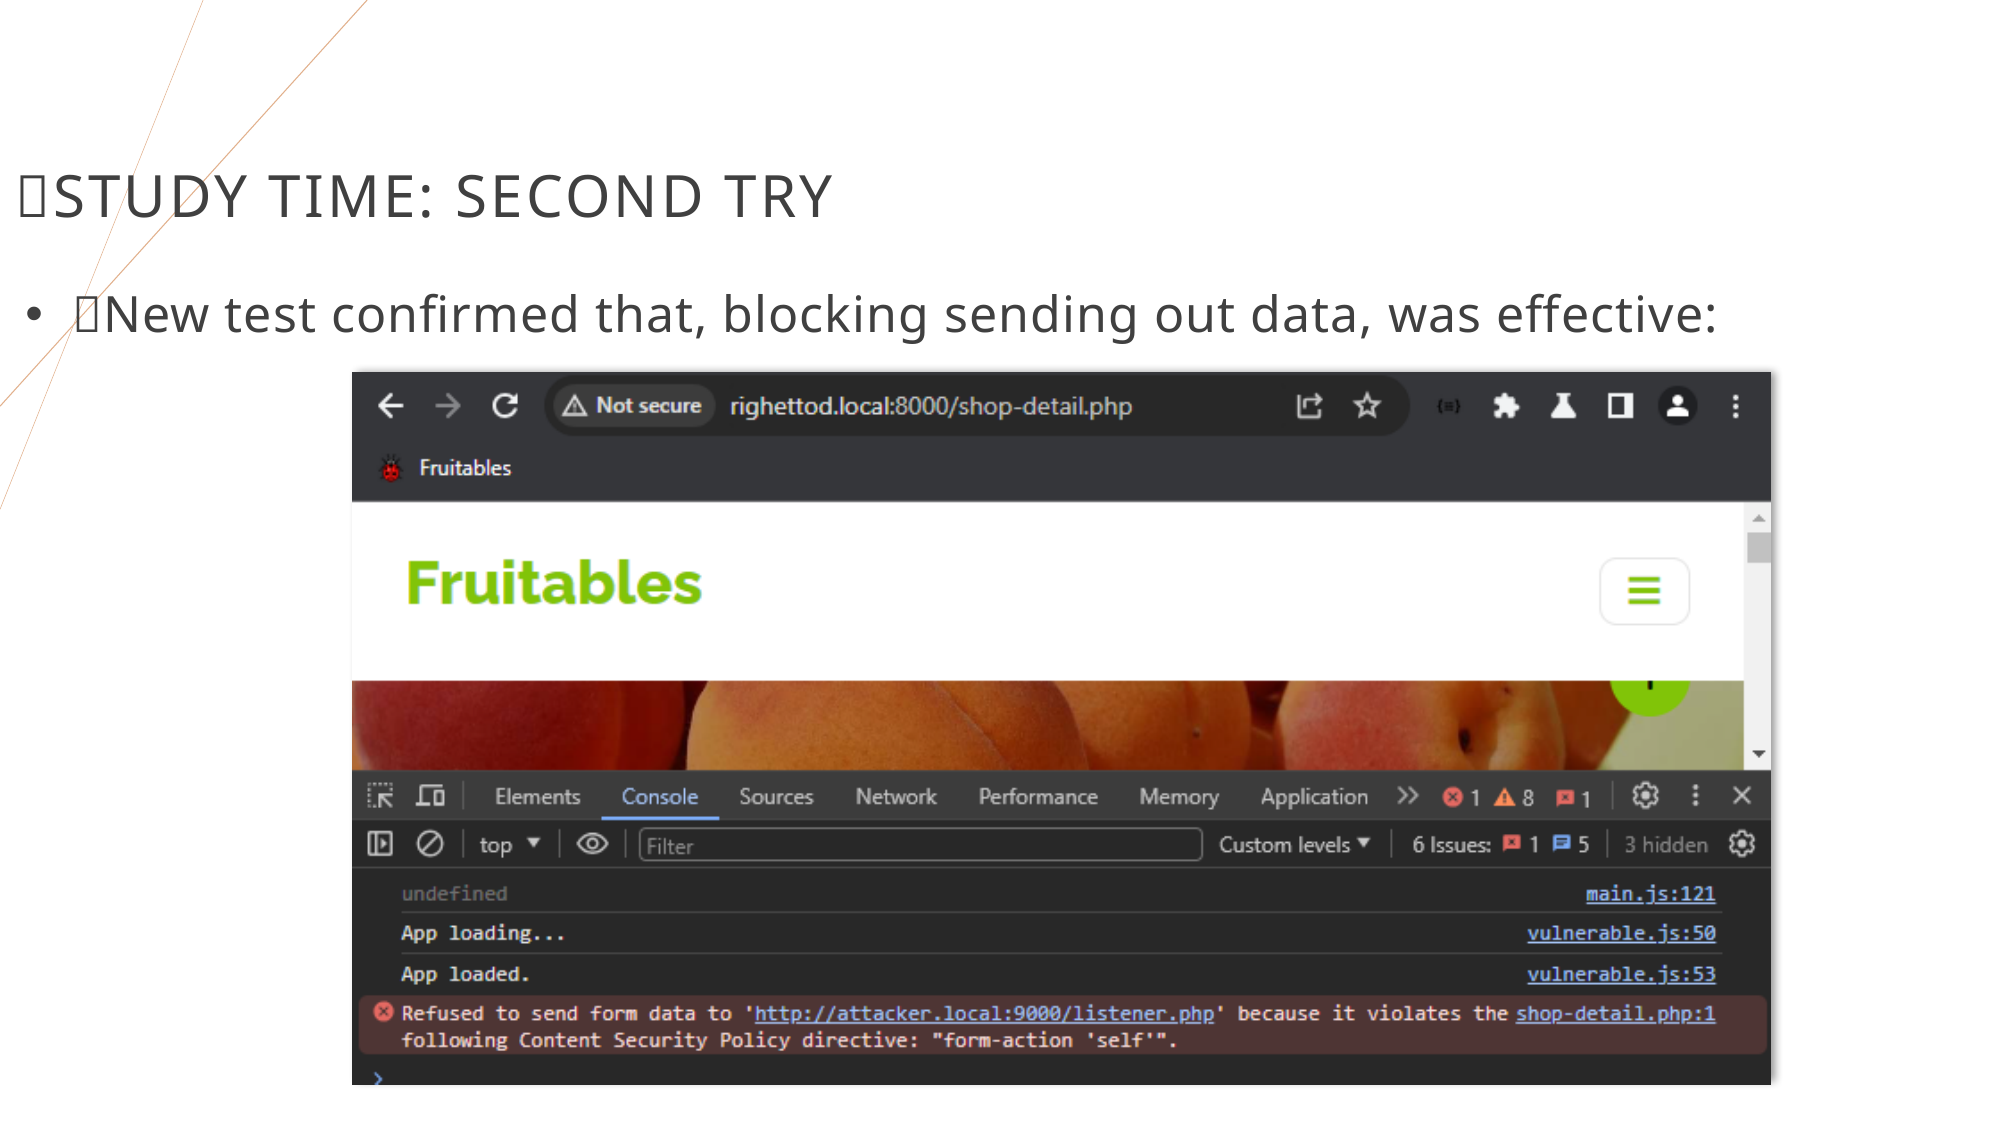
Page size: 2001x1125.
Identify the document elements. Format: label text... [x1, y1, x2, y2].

list 🤗New test confirmed that, blocking sending out data, was effective: [10, 275, 2000, 1125]
title 🔬Study time: second try [0, 152, 2000, 245]
picture [351, 372, 1771, 1085]
